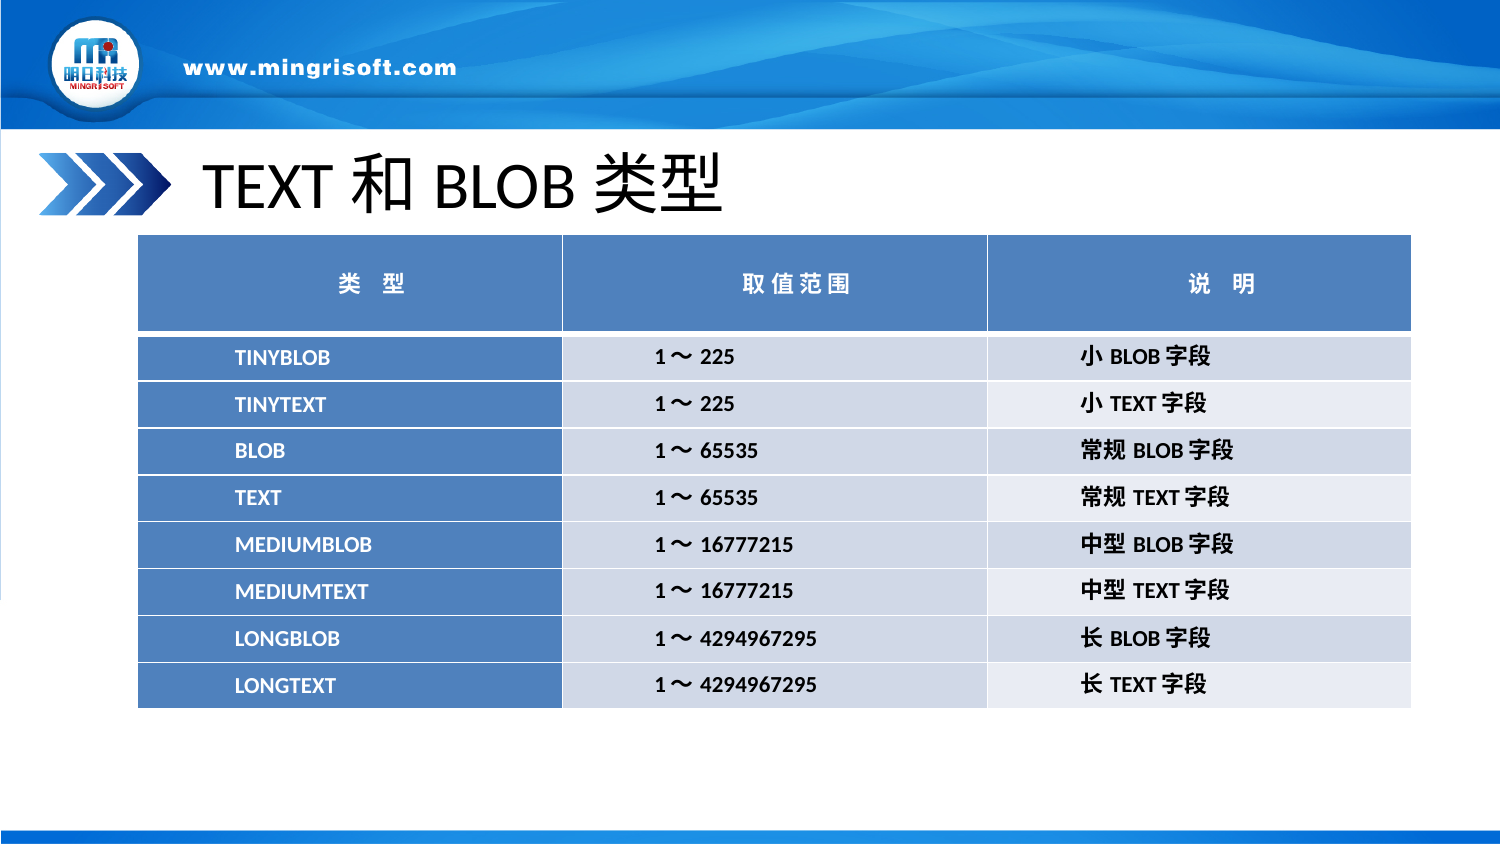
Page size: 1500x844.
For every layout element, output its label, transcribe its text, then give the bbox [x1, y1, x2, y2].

table_cell 小TEXT字段 [988, 382, 1411, 427]
table_cell 1～65535 [563, 476, 987, 521]
table_cell MEDIUMTEXT [138, 569, 562, 615]
table_cell 常规TEXT字段 [988, 476, 1411, 521]
table_header 说 明 [988, 235, 1411, 331]
table_cell MEDIUMBLOB [138, 522, 562, 568]
table_cell BLOB [138, 429, 562, 474]
table_cell 常规BLOB字段 [988, 429, 1411, 474]
table_cell TINYTEXT [138, 382, 562, 427]
table_cell 1～65535 [563, 429, 987, 474]
table_cell 小BLOB字段 [988, 337, 1411, 380]
table_cell 1～225 [563, 337, 987, 380]
table_cell 中型TEXT字段 [988, 569, 1411, 615]
table_header 类 型 [138, 235, 562, 331]
table_header 取 值 范 围 [563, 235, 987, 331]
table_cell 1～4294967295 [563, 663, 987, 708]
table_cell 1～225 [563, 382, 987, 427]
table_cell LONGBLOB [138, 616, 562, 662]
picture [0, 0, 1500, 844]
table_cell 长TEXT字段 [988, 663, 1411, 708]
table_cell 1～4294967295 [563, 616, 987, 662]
table_cell 长BLOB字段 [988, 616, 1411, 662]
table_cell TEXT [138, 476, 562, 521]
table_cell 1～16777215 [563, 522, 987, 568]
table_cell TINYBLOB [138, 337, 562, 380]
text_box TEXT和BLOB类型 [187, 134, 1100, 234]
table_cell LONGTEXT [138, 663, 562, 708]
table_cell 中型BLOB字段 [988, 522, 1411, 568]
table_cell 1～16777215 [563, 569, 987, 615]
